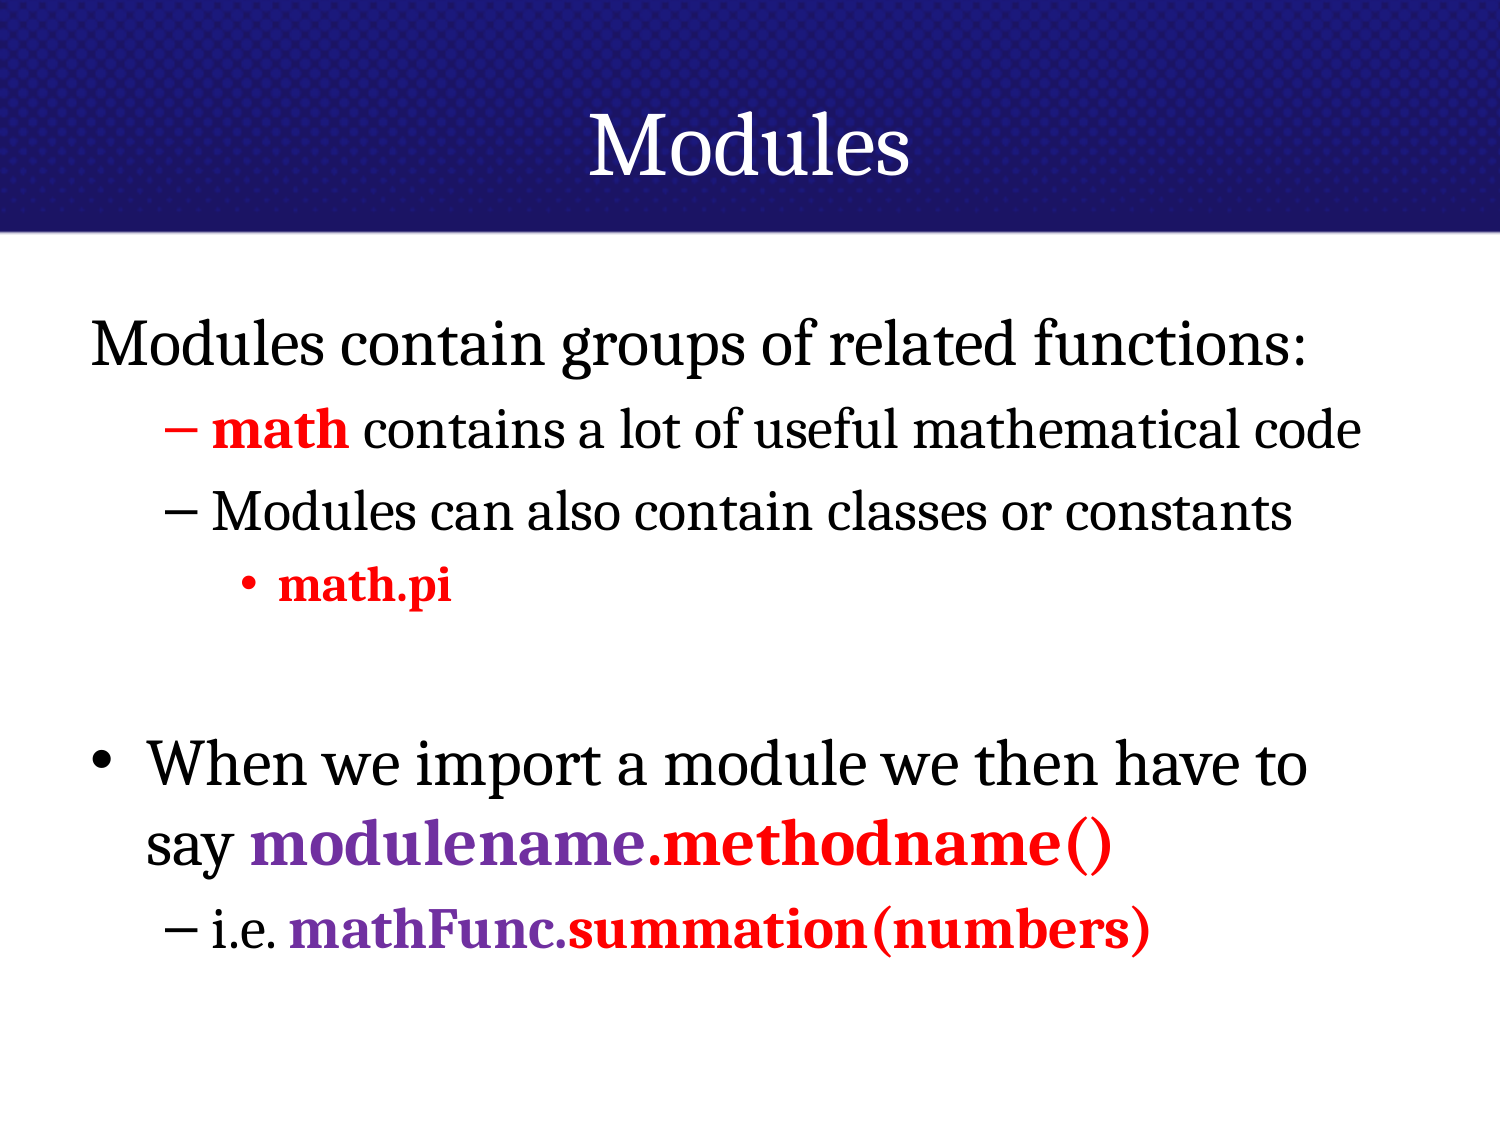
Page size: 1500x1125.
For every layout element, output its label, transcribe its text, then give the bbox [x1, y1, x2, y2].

list Modules contain groups of related functions: math contains a lot of useful mathematical code Modules can also contain classes or constants math.pi When we import a module we then have to say modulename.methodname() i.e. mathFunc.summation(numbers) [75, 291, 1425, 1050]
picture [0, 0, 1500, 1125]
title Modules [75, 45, 1425, 233]
